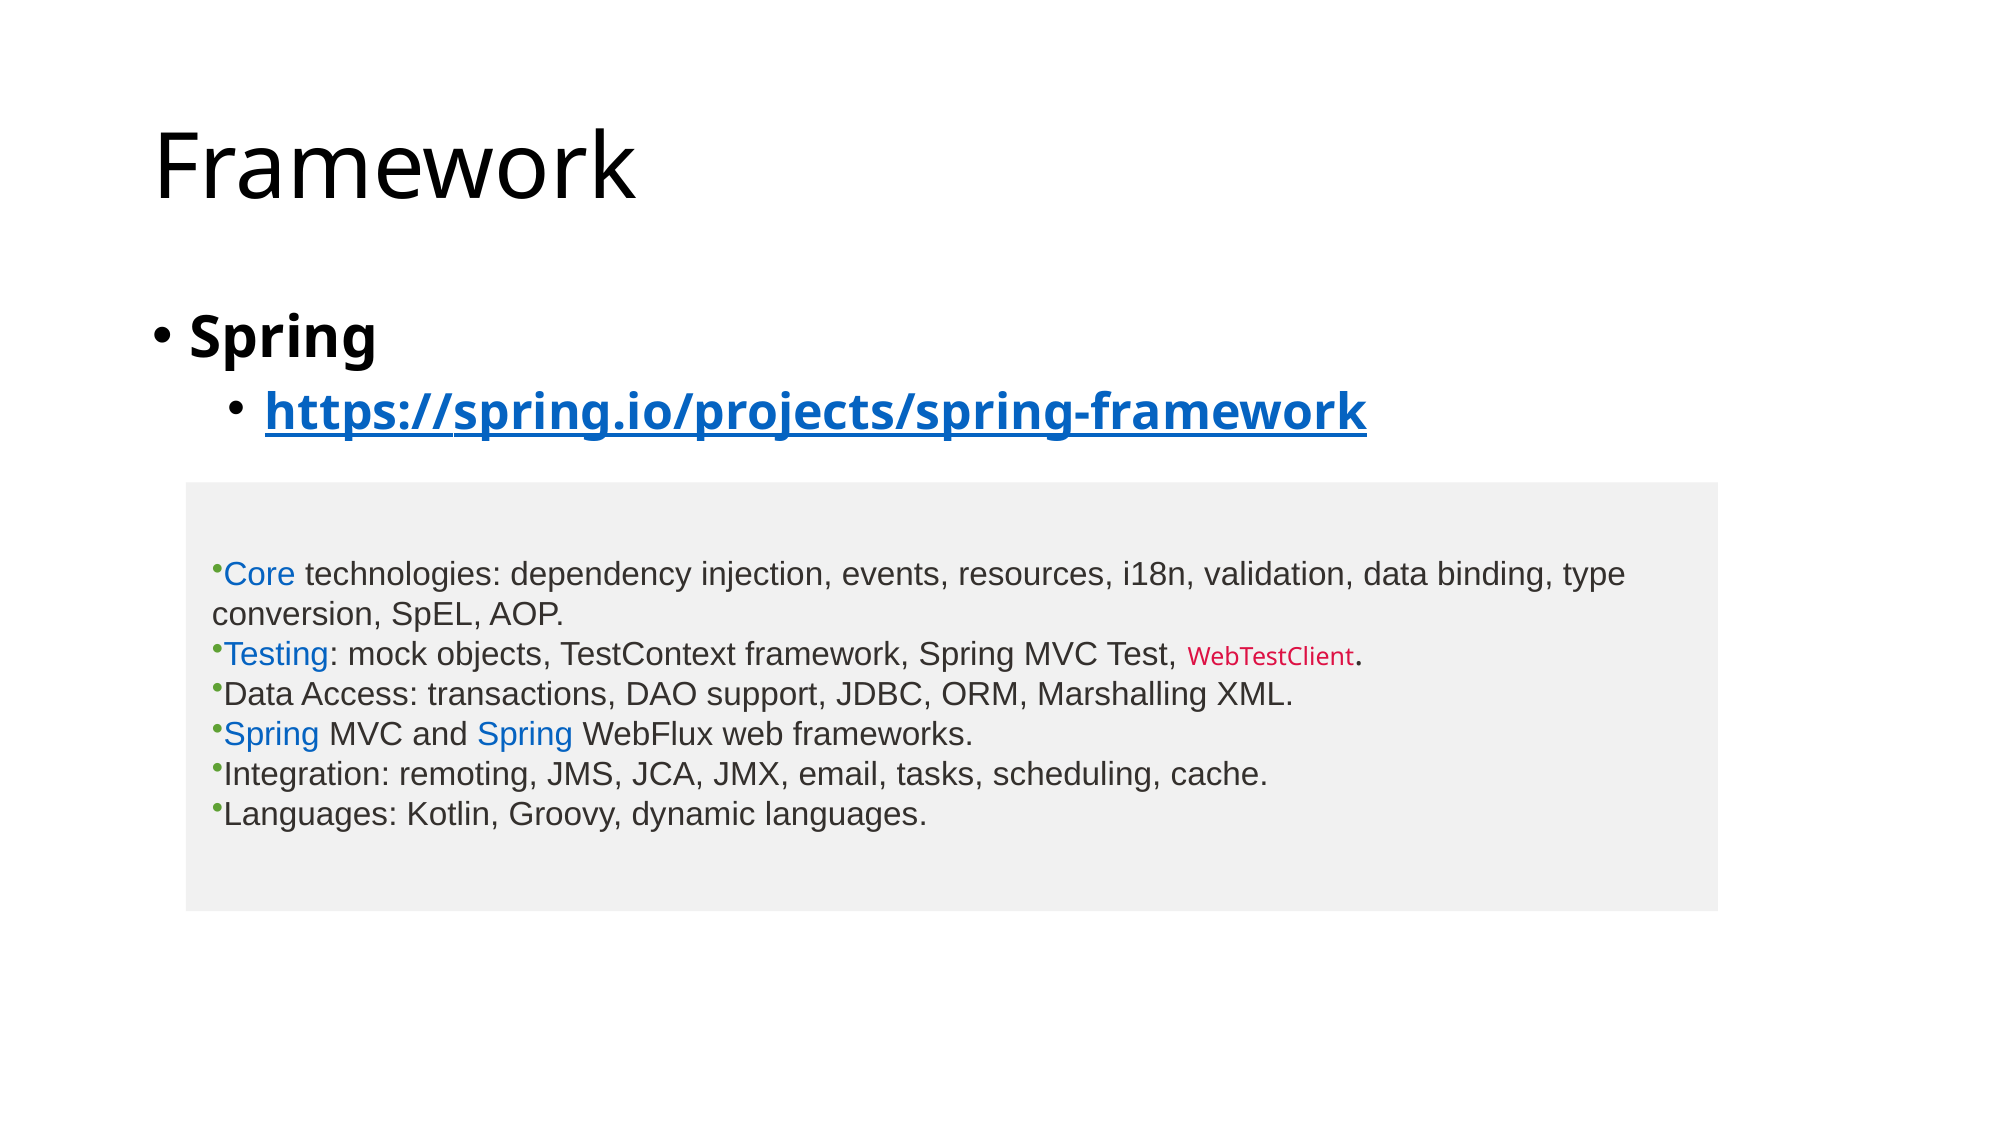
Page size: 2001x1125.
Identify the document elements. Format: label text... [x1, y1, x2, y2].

title Framework [137, 59, 1863, 278]
text_box Core technologies: dependency injection, events, resources, i18n, validation, data binding, type conversion, SpEL, AOP. Testing: mock objects, TestContext framework, Spring MVC Test, WebTestClient. Data Access: transactions, DAO support, JDBC, ORM, Marshalling XML. Spring MVC and Spring WebFlux web frameworks. Integration: remoting, JMS, JCA, JMX, email, tasks, scheduling, cache. Languages: Kotlin, Groovy, dynamic languages. [185, 482, 1718, 912]
list Spring https://spring.io/projects/spring-framework [137, 299, 1863, 1014]
